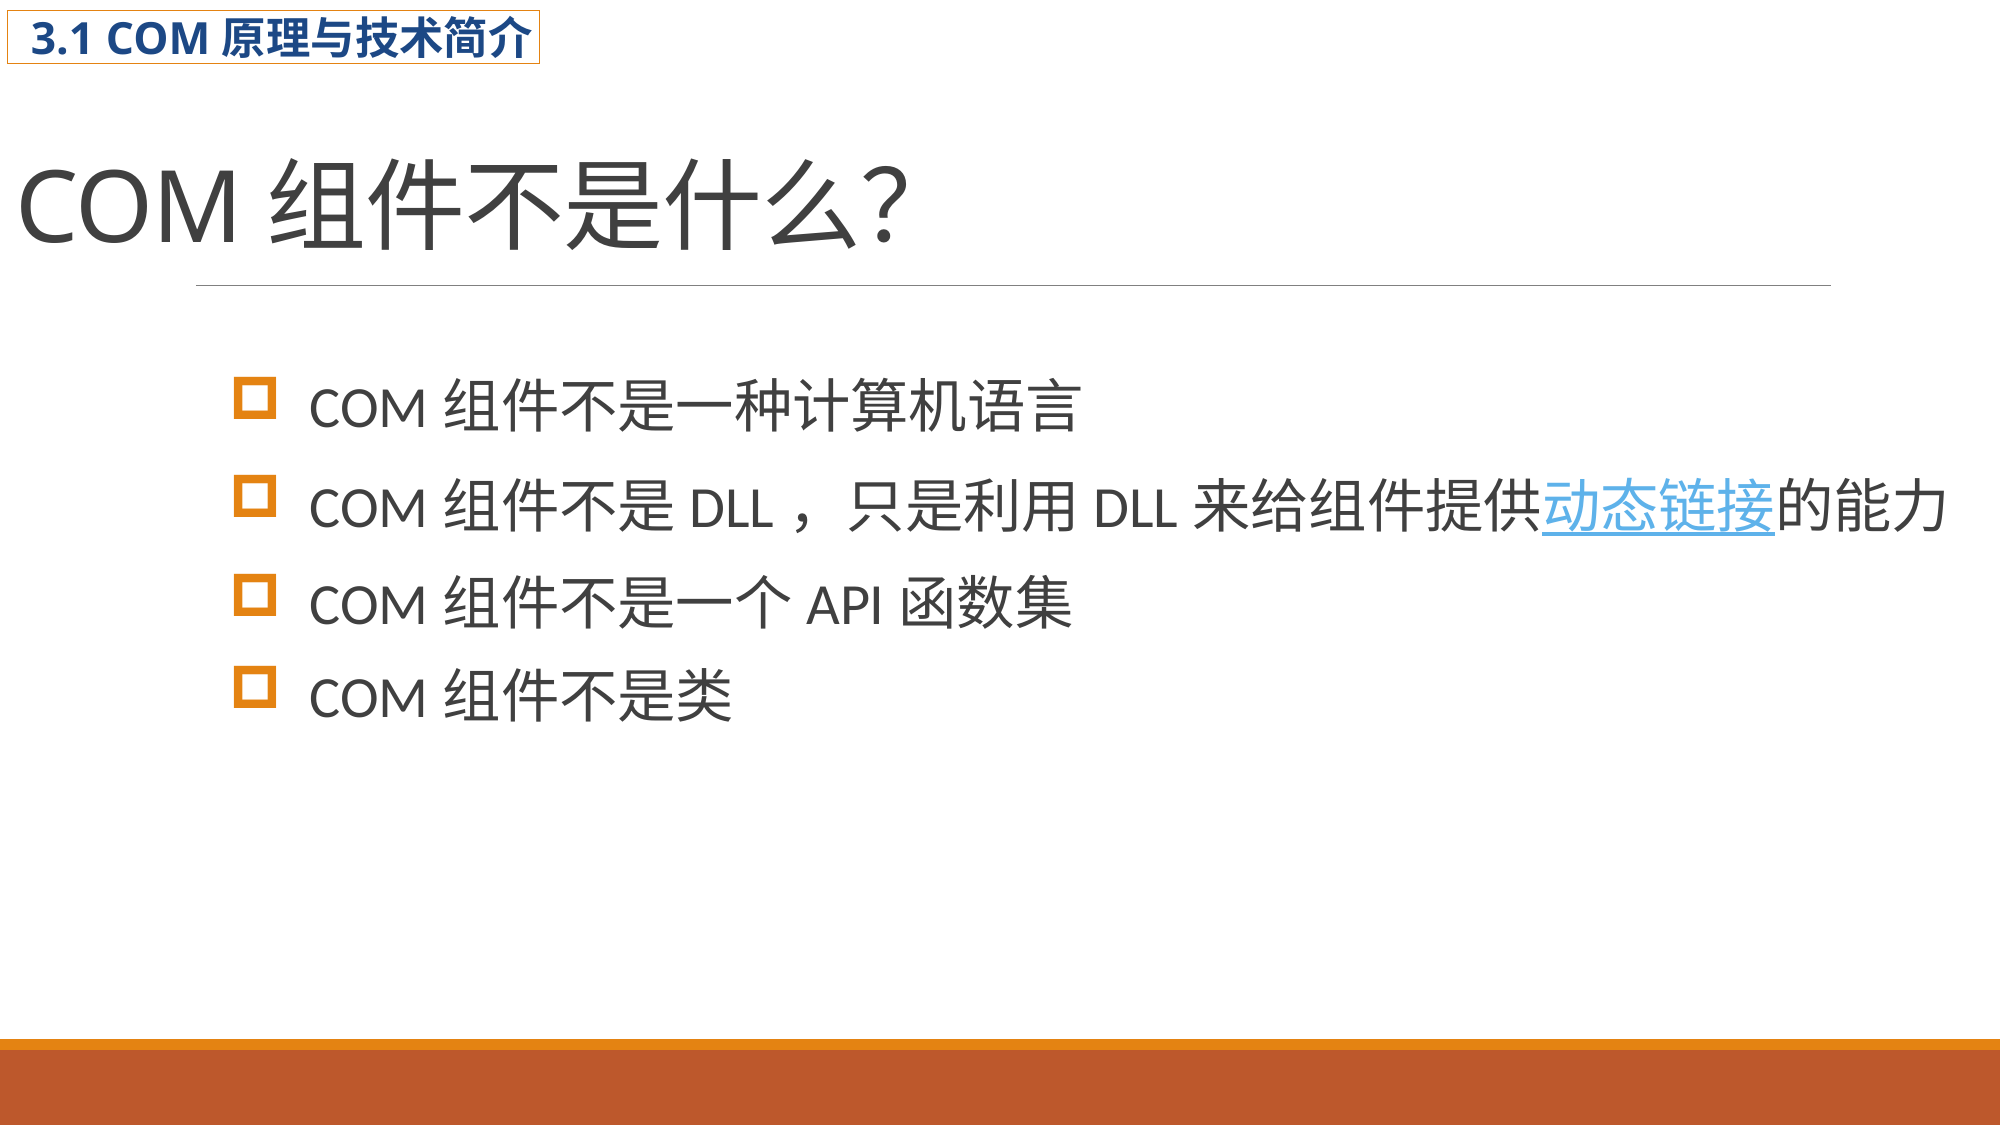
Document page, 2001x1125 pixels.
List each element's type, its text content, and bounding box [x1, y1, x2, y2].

list COM组件不是一种计算机语言 COM组件不是DLL，只是利用DLL来给组件提供动态链接的能力 COM组件不是一个API函数集 COM组件不是类 [229, 370, 2000, 784]
title COM组件不是什么？ [0, 152, 997, 271]
